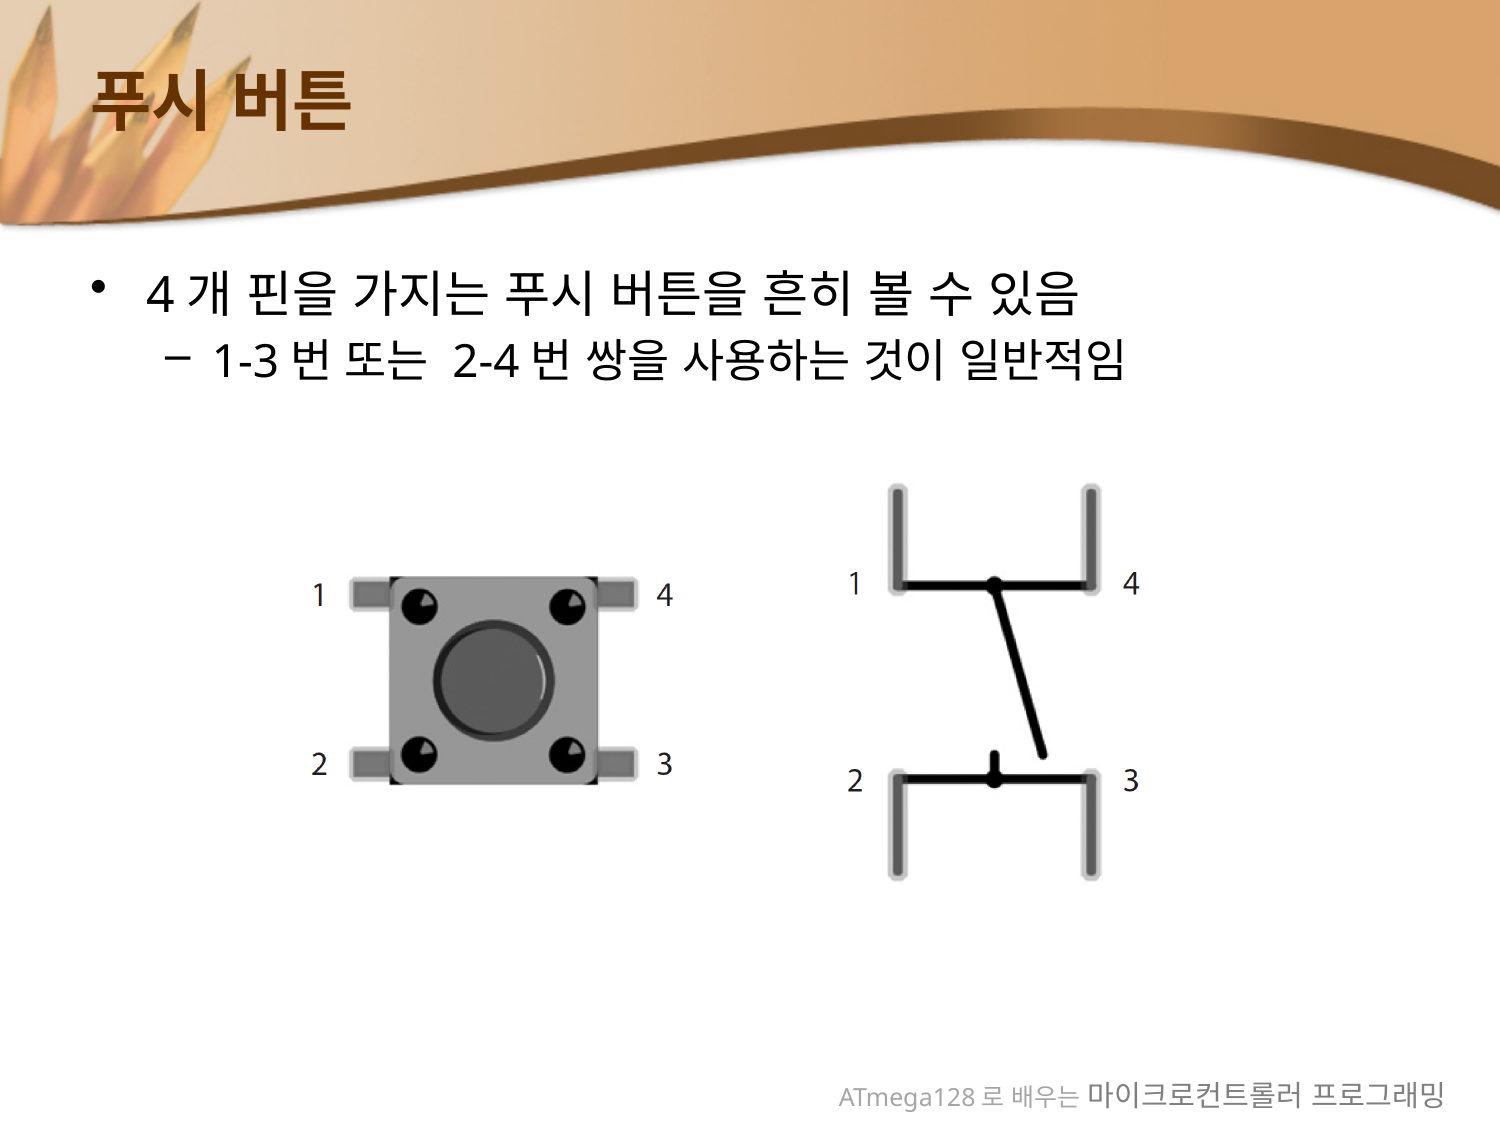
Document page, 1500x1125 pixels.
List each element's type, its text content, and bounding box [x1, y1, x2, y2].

title 푸시 버튼 [75, 47, 1376, 150]
picture [0, 0, 1500, 1125]
list 4개 핀을 가지는 푸시 버튼을 흔히 볼 수 있음 1-3번 또는 2-4번 쌍을 사용하는 것이 일반적임 [75, 255, 1425, 1047]
